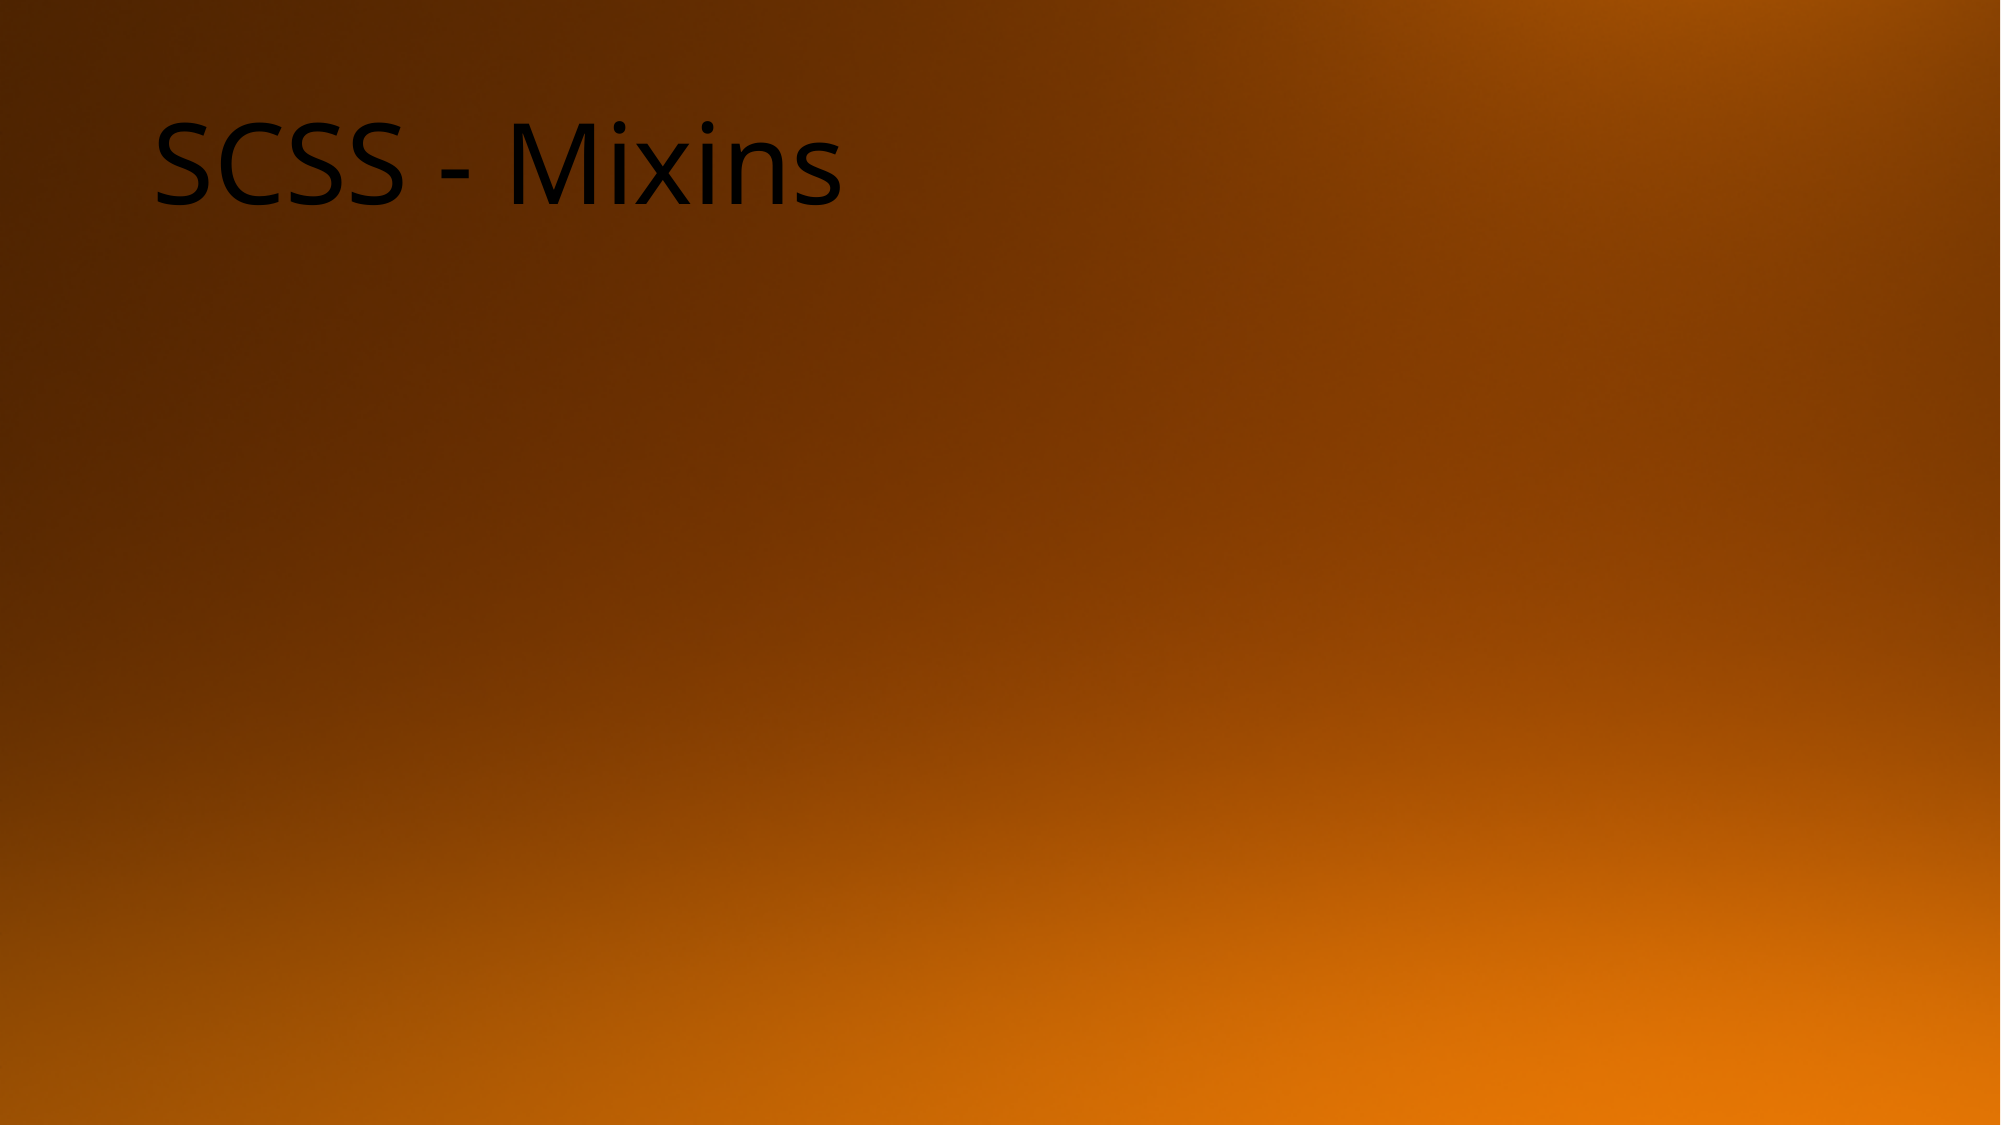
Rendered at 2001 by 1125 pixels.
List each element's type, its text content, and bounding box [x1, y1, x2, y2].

picture [0, 0, 2001, 1125]
title SCSS - Mixins [137, 59, 1863, 278]
